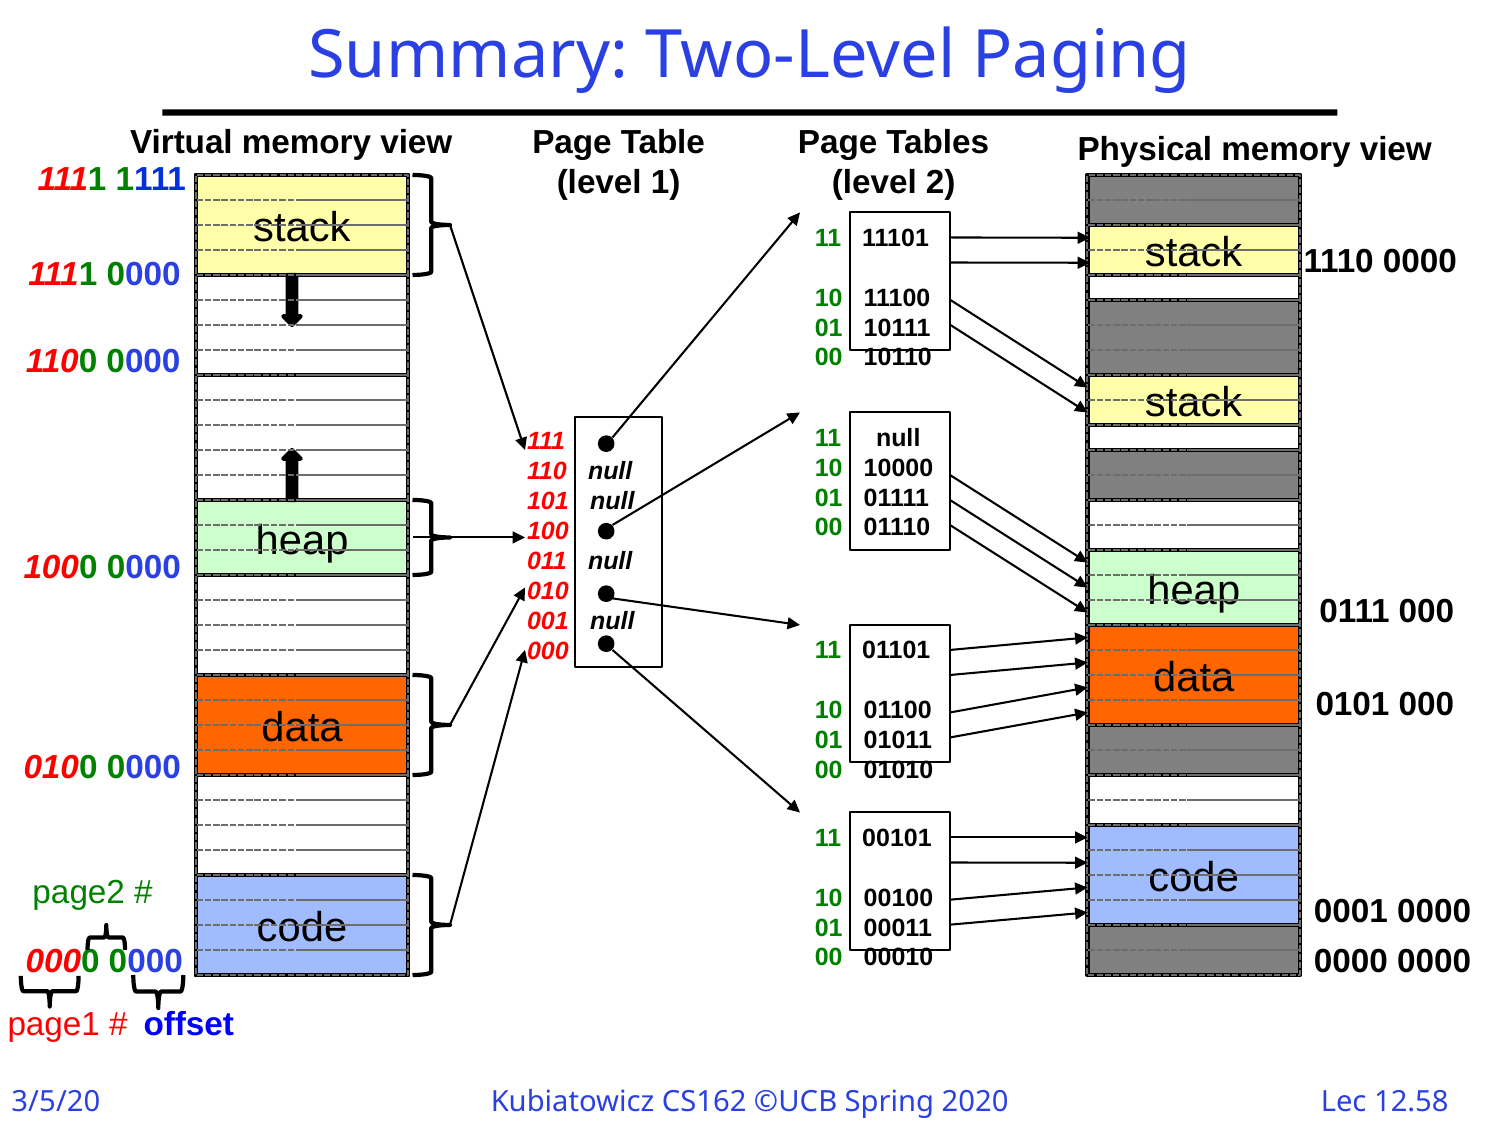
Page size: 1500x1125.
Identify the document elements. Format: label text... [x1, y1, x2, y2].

text_box [195, 224, 409, 249]
text_box offset [129, 994, 249, 1050]
text_box [195, 575, 409, 600]
text_box [195, 650, 409, 675]
text_box [1087, 900, 1299, 924]
text_box 0001 0000 [1299, 881, 1487, 937]
text_box [195, 699, 409, 725]
text_box [195, 750, 347, 775]
text_box Page Table (level 1) [499, 112, 738, 207]
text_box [512, 417, 676, 676]
text_box Physical memory view [1062, 119, 1448, 175]
text_box [1087, 200, 1300, 224]
text_box [196, 275, 409, 299]
text_box [195, 875, 409, 900]
text_box 1110 0000 [1288, 231, 1472, 287]
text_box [612, 649, 801, 813]
text_box Virtual memory view [115, 112, 468, 168]
text_box page2 # [17, 862, 168, 918]
text_box [20, 975, 79, 994]
text_box [1088, 299, 1300, 324]
text_box [195, 675, 409, 699]
text_box [849, 212, 950, 350]
text_box [1087, 425, 1300, 450]
text_box [195, 200, 409, 224]
text_box [87, 924, 126, 950]
text_box [1087, 600, 1300, 624]
text_box 0111 000 [1304, 581, 1470, 637]
text_box [195, 549, 409, 575]
text_box 1111 1111 [23, 149, 201, 205]
text_box 11 11101 10 11100 01 10111 00 10110 [799, 213, 943, 379]
text_box [195, 500, 409, 525]
text_box [1087, 249, 1288, 275]
text_box [1087, 800, 1300, 825]
text_box 1000 0000 [8, 537, 195, 593]
text_box [1091, 500, 1300, 525]
text_box [196, 249, 409, 275]
text_box [195, 900, 409, 925]
text_box [1088, 474, 1300, 500]
text_box [412, 675, 449, 748]
text_box [1087, 725, 1300, 750]
text_box [1087, 650, 1300, 675]
text_box [195, 399, 409, 425]
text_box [949, 887, 1088, 900]
text_box [1087, 774, 1300, 800]
text_box 11 null 10 10000 01 01111 00 01110 [799, 413, 849, 549]
text_box [1087, 675, 1300, 699]
text_box [412, 174, 451, 275]
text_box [949, 570, 1088, 613]
text_box 11 01101 10 01100 01 01011 00 01010 [799, 626, 950, 791]
text_box [195, 800, 344, 825]
text_box [1087, 399, 1300, 425]
text_box [1091, 324, 1300, 350]
text_box [195, 174, 409, 200]
text_box [1087, 174, 1300, 200]
text_box [849, 624, 950, 763]
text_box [593, 230, 819, 419]
text_box [195, 825, 409, 849]
text_box [195, 375, 409, 399]
text_box [1091, 699, 1300, 725]
text_box [195, 475, 409, 500]
text_box [195, 849, 409, 875]
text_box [949, 474, 1088, 563]
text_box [949, 912, 1088, 925]
text_box page1 # [0, 994, 129, 1050]
text_box [1087, 224, 1300, 249]
text_box [1087, 450, 1300, 474]
text_box [195, 350, 369, 375]
text_box [1087, 849, 1300, 875]
text_box [849, 812, 950, 950]
text_box 0000 0000 [8, 932, 198, 988]
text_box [949, 662, 1088, 676]
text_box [949, 712, 1088, 738]
text_box [1087, 825, 1300, 849]
text_box Page Tables (level 2) [774, 112, 1013, 207]
text_box [195, 425, 409, 450]
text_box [374, 299, 601, 376]
text_box [1087, 750, 1300, 774]
text_box 0100 0000 [8, 737, 195, 793]
text_box [195, 950, 409, 975]
text_box [1087, 275, 1300, 299]
text_box 0101 000 [1300, 674, 1470, 730]
text_box [195, 600, 409, 624]
text_box [1087, 624, 1300, 650]
text_box [195, 725, 409, 750]
text_box 1100 0000 [10, 331, 195, 387]
text_box [1091, 375, 1300, 399]
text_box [949, 637, 1088, 651]
text_box [412, 499, 435, 536]
text_box [849, 412, 950, 550]
text_box [195, 775, 344, 800]
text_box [949, 299, 1088, 324]
text_box [1087, 950, 1299, 975]
text_box [412, 875, 450, 976]
text_box [195, 624, 409, 650]
text_box [1092, 549, 1300, 575]
text_box [195, 299, 373, 324]
text_box [195, 925, 409, 950]
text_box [949, 687, 1088, 712]
text_box [195, 450, 409, 475]
text_box [412, 537, 440, 575]
text_box 1111 0000 [13, 244, 196, 300]
text_box [195, 525, 409, 549]
title Summary: Two-Level Paging [162, 12, 1338, 100]
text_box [612, 412, 801, 526]
text_box [1092, 350, 1300, 375]
text_box [195, 324, 369, 350]
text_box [418, 618, 557, 694]
text_box [1091, 575, 1300, 600]
text_box [133, 975, 184, 1009]
text_box [1087, 875, 1300, 900]
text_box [691, 516, 719, 648]
text_box 0000 0000 [1299, 937, 1487, 987]
text_box [1092, 525, 1300, 549]
text_box [1087, 924, 1299, 950]
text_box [949, 324, 1088, 413]
text_box 11 00101 10 00100 01 00011 00 00010 [799, 813, 950, 979]
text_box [349, 749, 626, 826]
